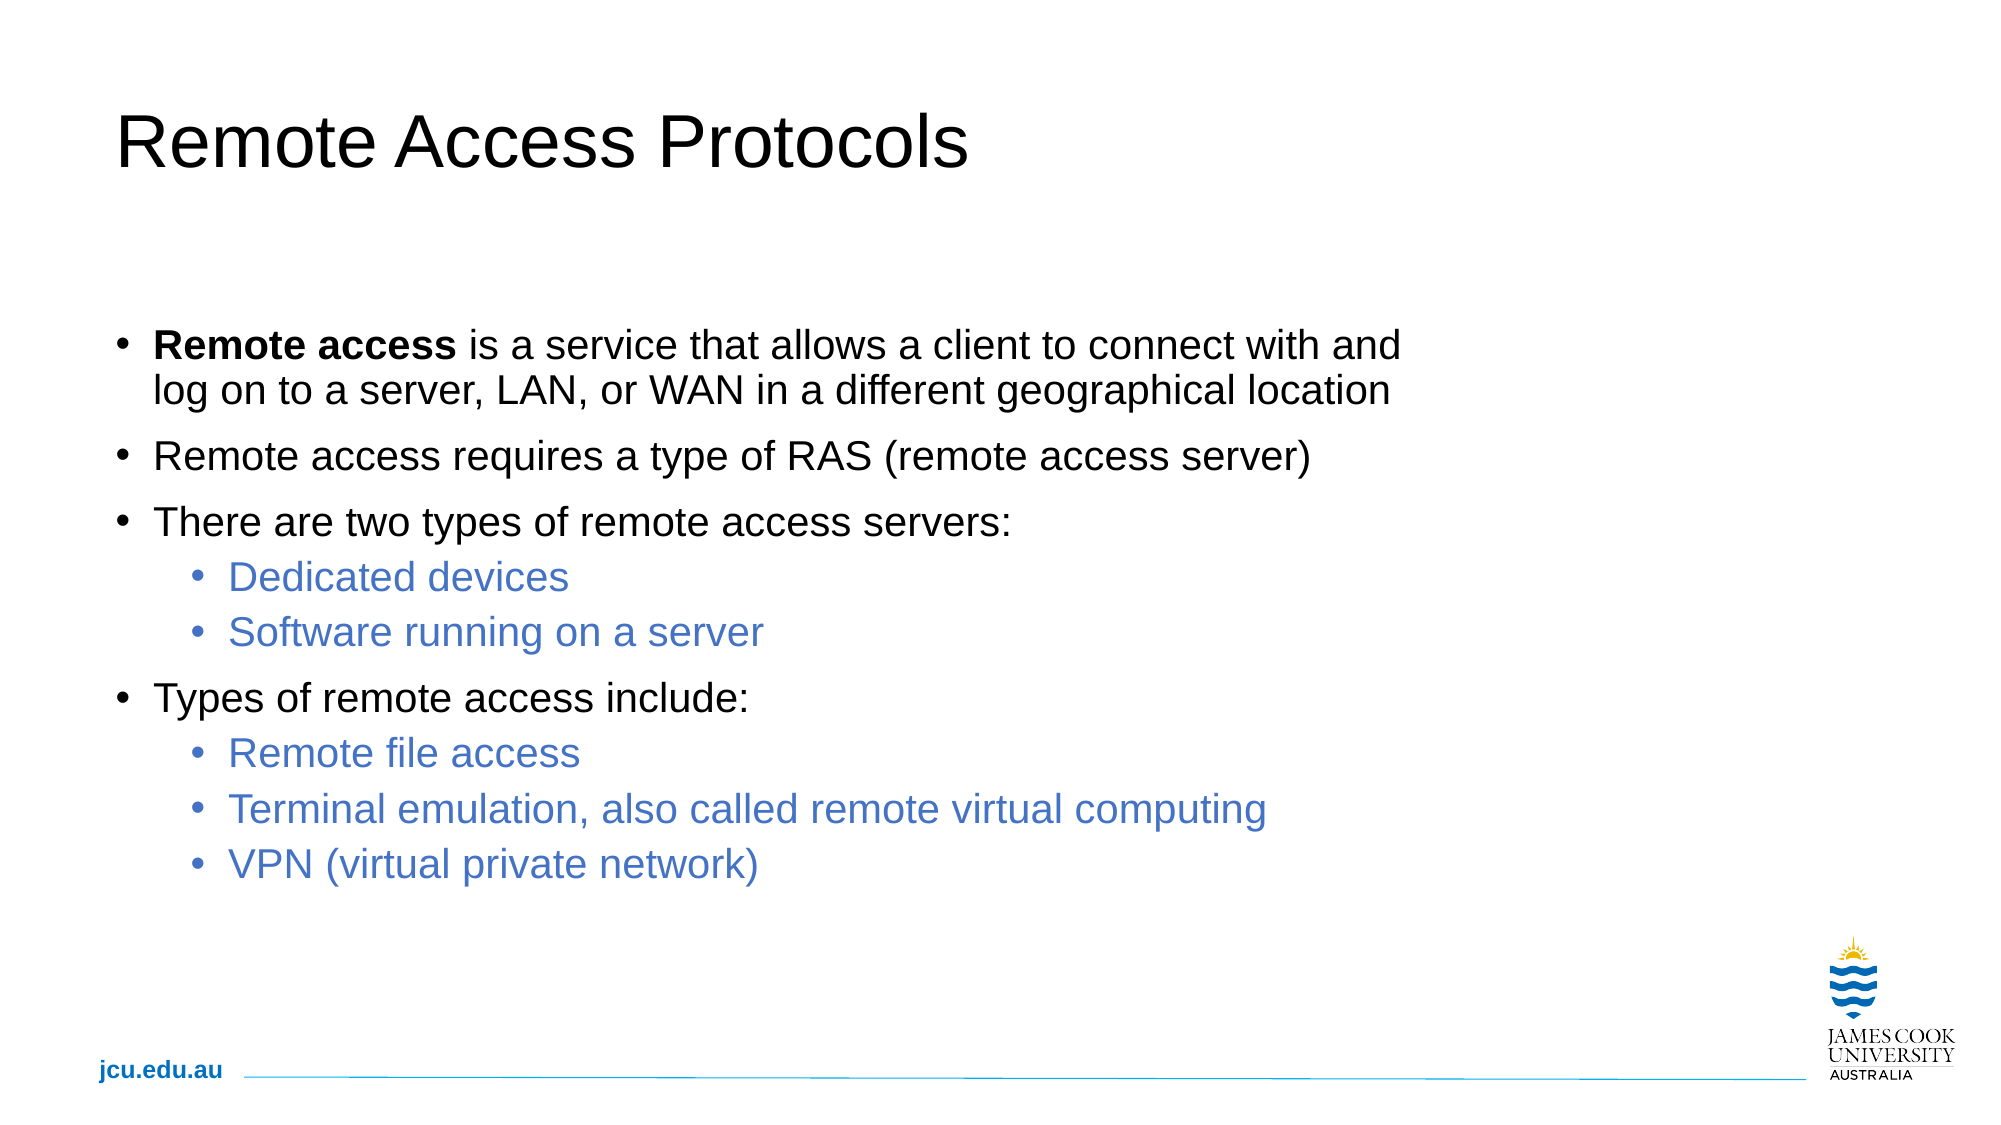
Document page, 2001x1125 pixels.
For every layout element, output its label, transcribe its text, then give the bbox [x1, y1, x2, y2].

list Remote access is a service that allows a client to connect with and log on to a server, LAN, or WAN in a different geographical location Remote access requires a type of RAS (remote access server) There are two types of remote access servers: Dedicated devices Software running on a server Types of remote access include: Remote file access Terminal emulation, also called remote virtual computing VPN (virtual private network) [100, 315, 1428, 1014]
title Remote Access Protocols [100, 95, 1863, 278]
picture [1827, 934, 1956, 1080]
